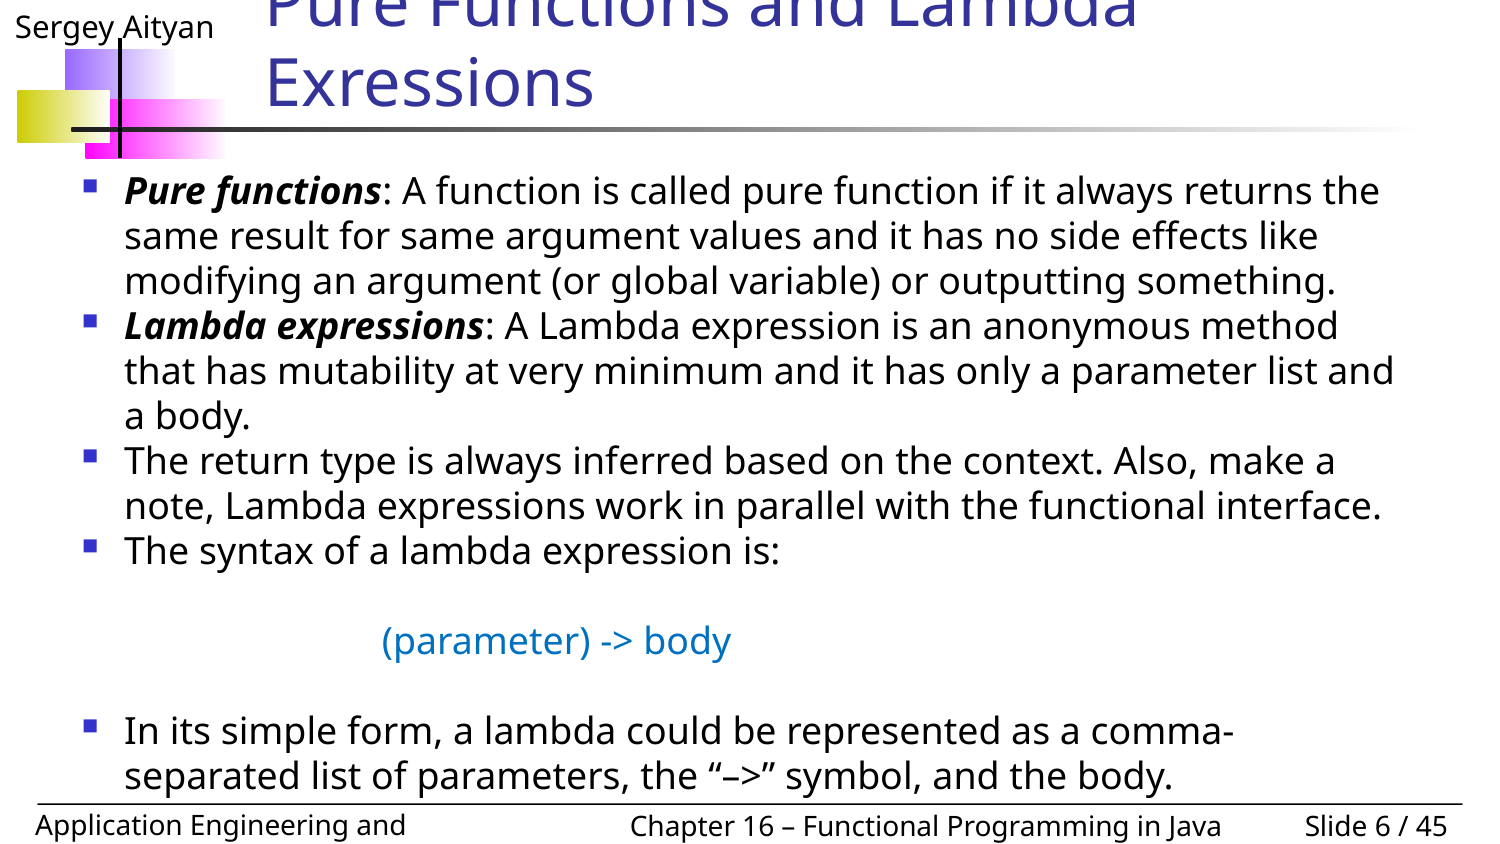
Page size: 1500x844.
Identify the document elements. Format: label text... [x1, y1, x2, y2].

title Pure Functions and Lambda Exressions [249, 46, 1450, 128]
list Pure functions: A function is called pure function if it always returns the same result for same argument values and it has no side effects like modifying an argument (or global variable) or outputting something. Lambda expressions: A Lambda expression is an anonymous method that has mutability at very minimum and it has only a parameter list and a body. The return type is always inferred based on the context. Also, make a note, Lambda expressions work in parallel with the functional interface. The syntax of a lambda expression is: (parameter) -> body In its simple form, a lambda could be represented as a comma-separated list of parameters, the “–>” symbol, and the body. [66, 159, 1421, 706]
